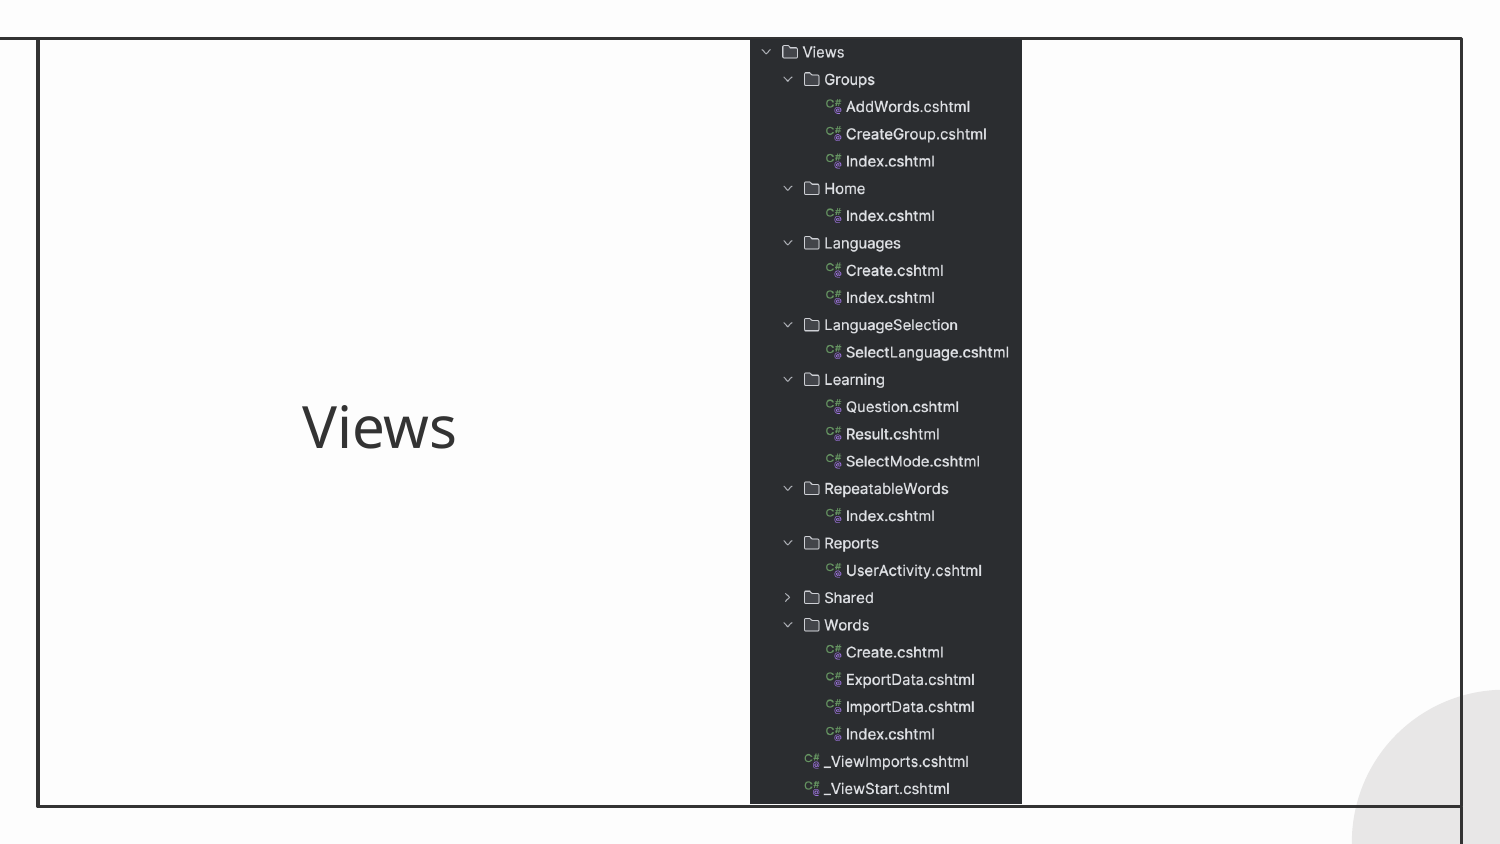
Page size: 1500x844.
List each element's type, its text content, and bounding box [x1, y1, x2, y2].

title Views [287, 374, 521, 469]
picture [749, 39, 1022, 805]
